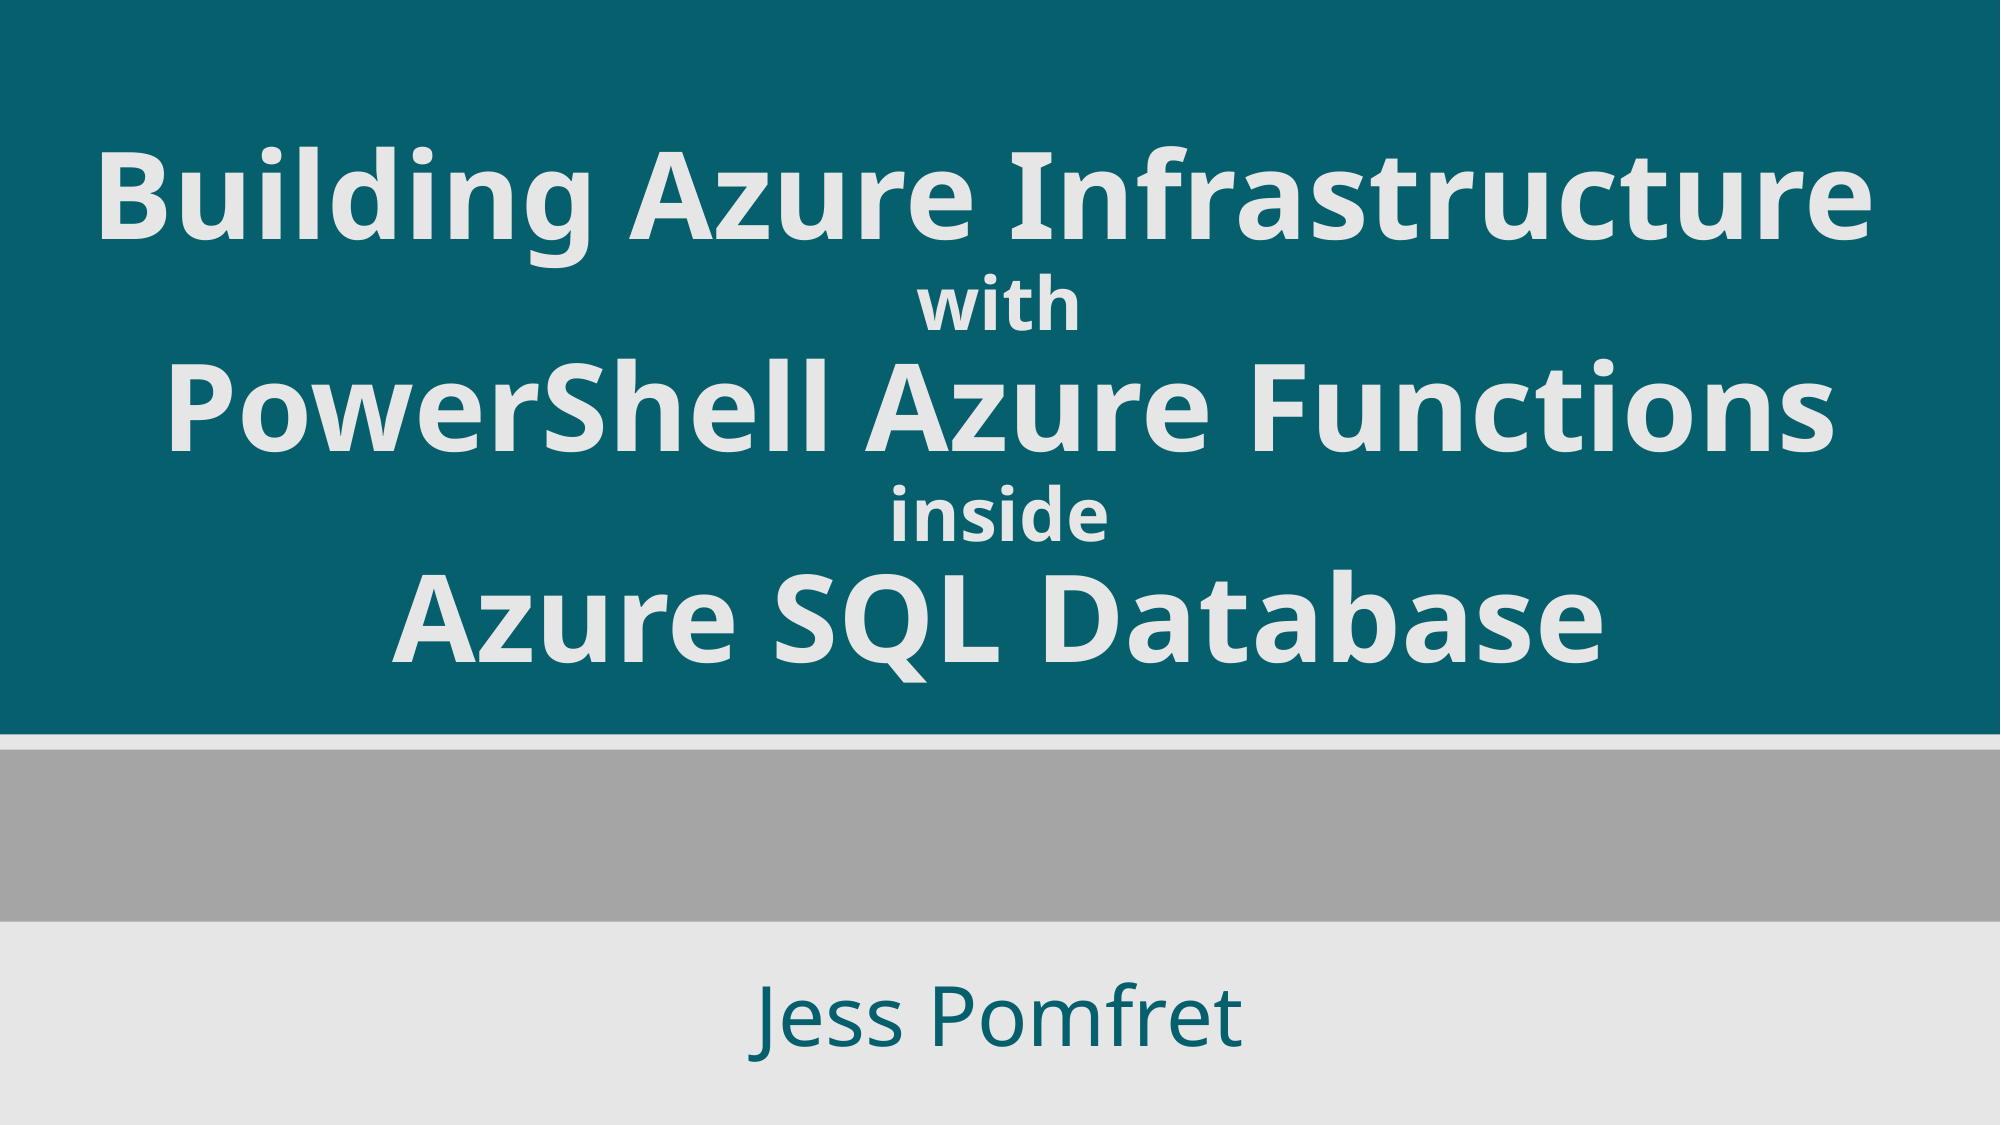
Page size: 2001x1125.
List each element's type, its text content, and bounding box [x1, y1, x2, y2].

subtitle Jess Pomfret [75, 967, 1924, 1074]
title Building Azure Infrastructure with PowerShell Azure Functions inside Azure SQL Database [75, 31, 1924, 697]
